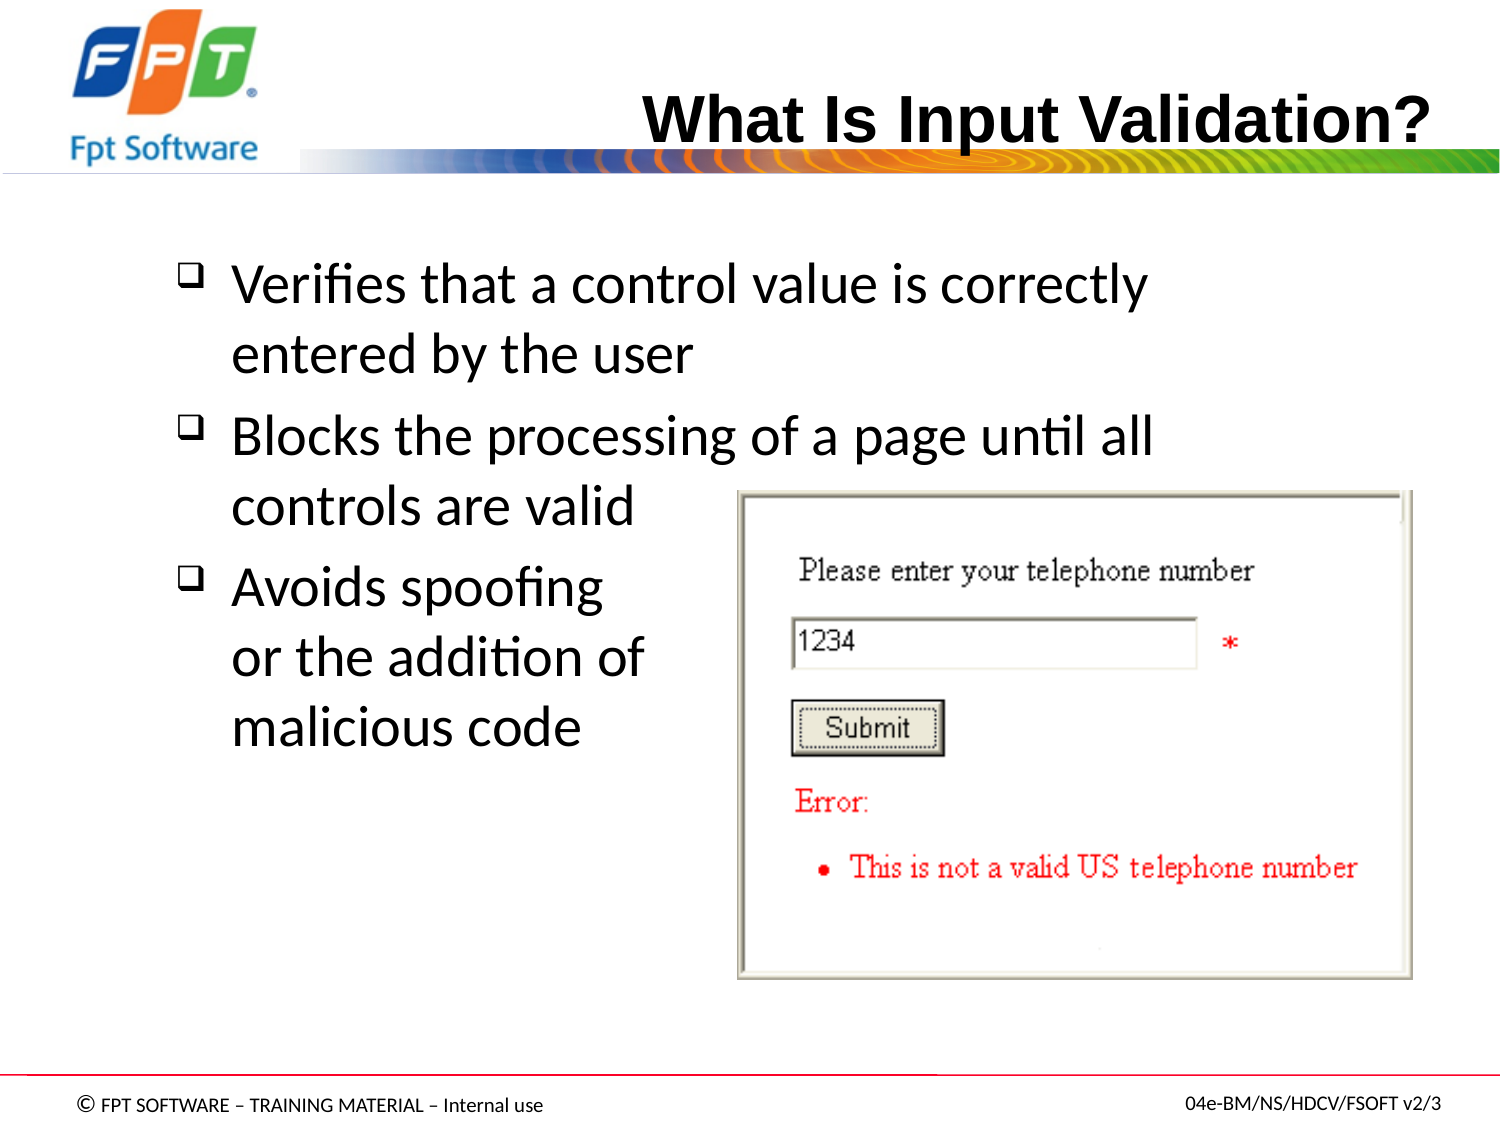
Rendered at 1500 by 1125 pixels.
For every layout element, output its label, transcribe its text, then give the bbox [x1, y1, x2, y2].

picture [0, 8, 1500, 300]
title What Is Input Validation? [105, 25, 1450, 164]
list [737, 490, 1413, 980]
list Verifies that a control value is correctly entered by the user Blocks the processing of a page until all controls are valid Avoids spoofing or the addition of malicious code [160, 237, 1326, 986]
